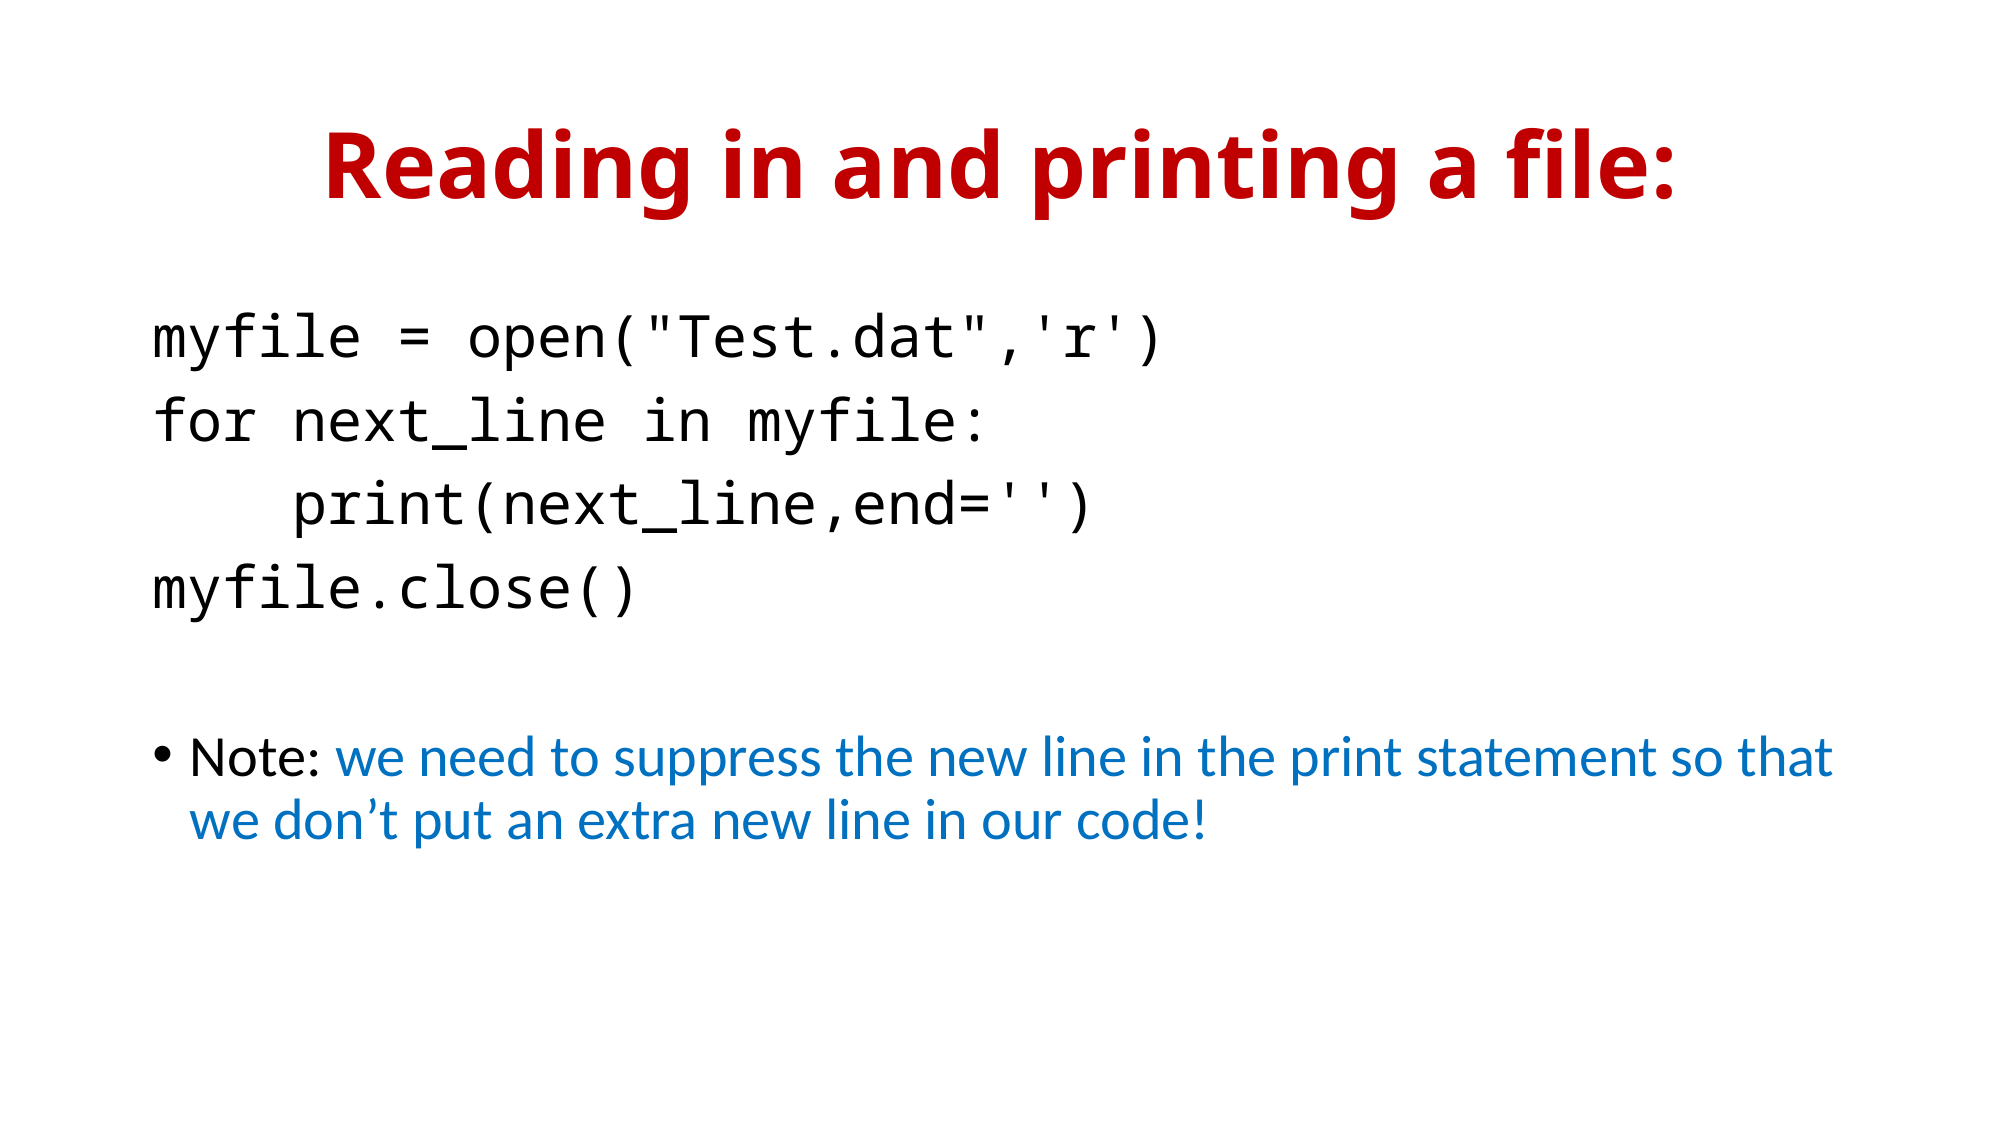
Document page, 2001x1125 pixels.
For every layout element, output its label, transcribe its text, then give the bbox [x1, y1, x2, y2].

title Reading in and printing a file: [137, 59, 1863, 278]
list myfile = open("Test.dat",'r') for next_line in myfile: print(next_line,end='') myfile.close() Note: we need to suppress the new line in the print statement so that we don’t put an extra new line in our code! [137, 299, 1863, 1014]
